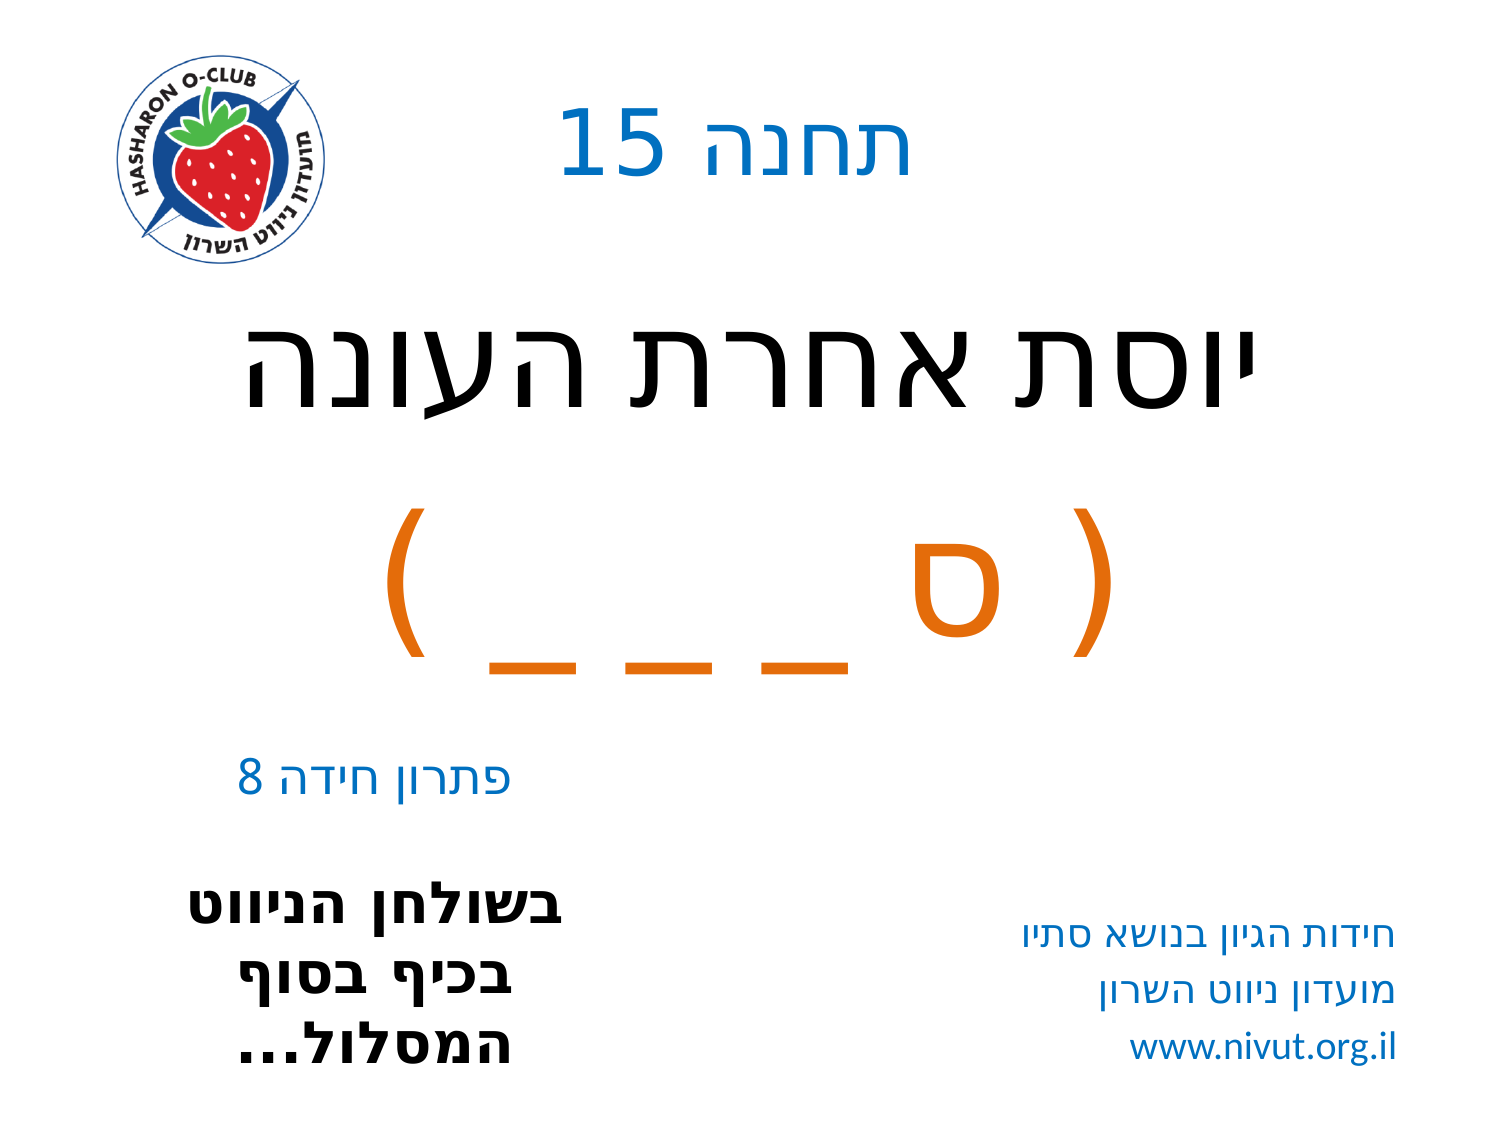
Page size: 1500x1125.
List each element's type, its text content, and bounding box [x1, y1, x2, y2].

picture [112, 49, 326, 267]
title תחנה 15 [75, 45, 1425, 233]
list יוסת אחרת העונה ( ס _ _ _ ) [75, 262, 1425, 688]
text_box חידות הגיון בנושא סתיו מועדון ניווט השרון www.nivut.org.il [662, 900, 1413, 1075]
text_box פתרון חידה 8 בשולחן הניווט בכיף בסוף המסלול... [99, 737, 650, 1083]
